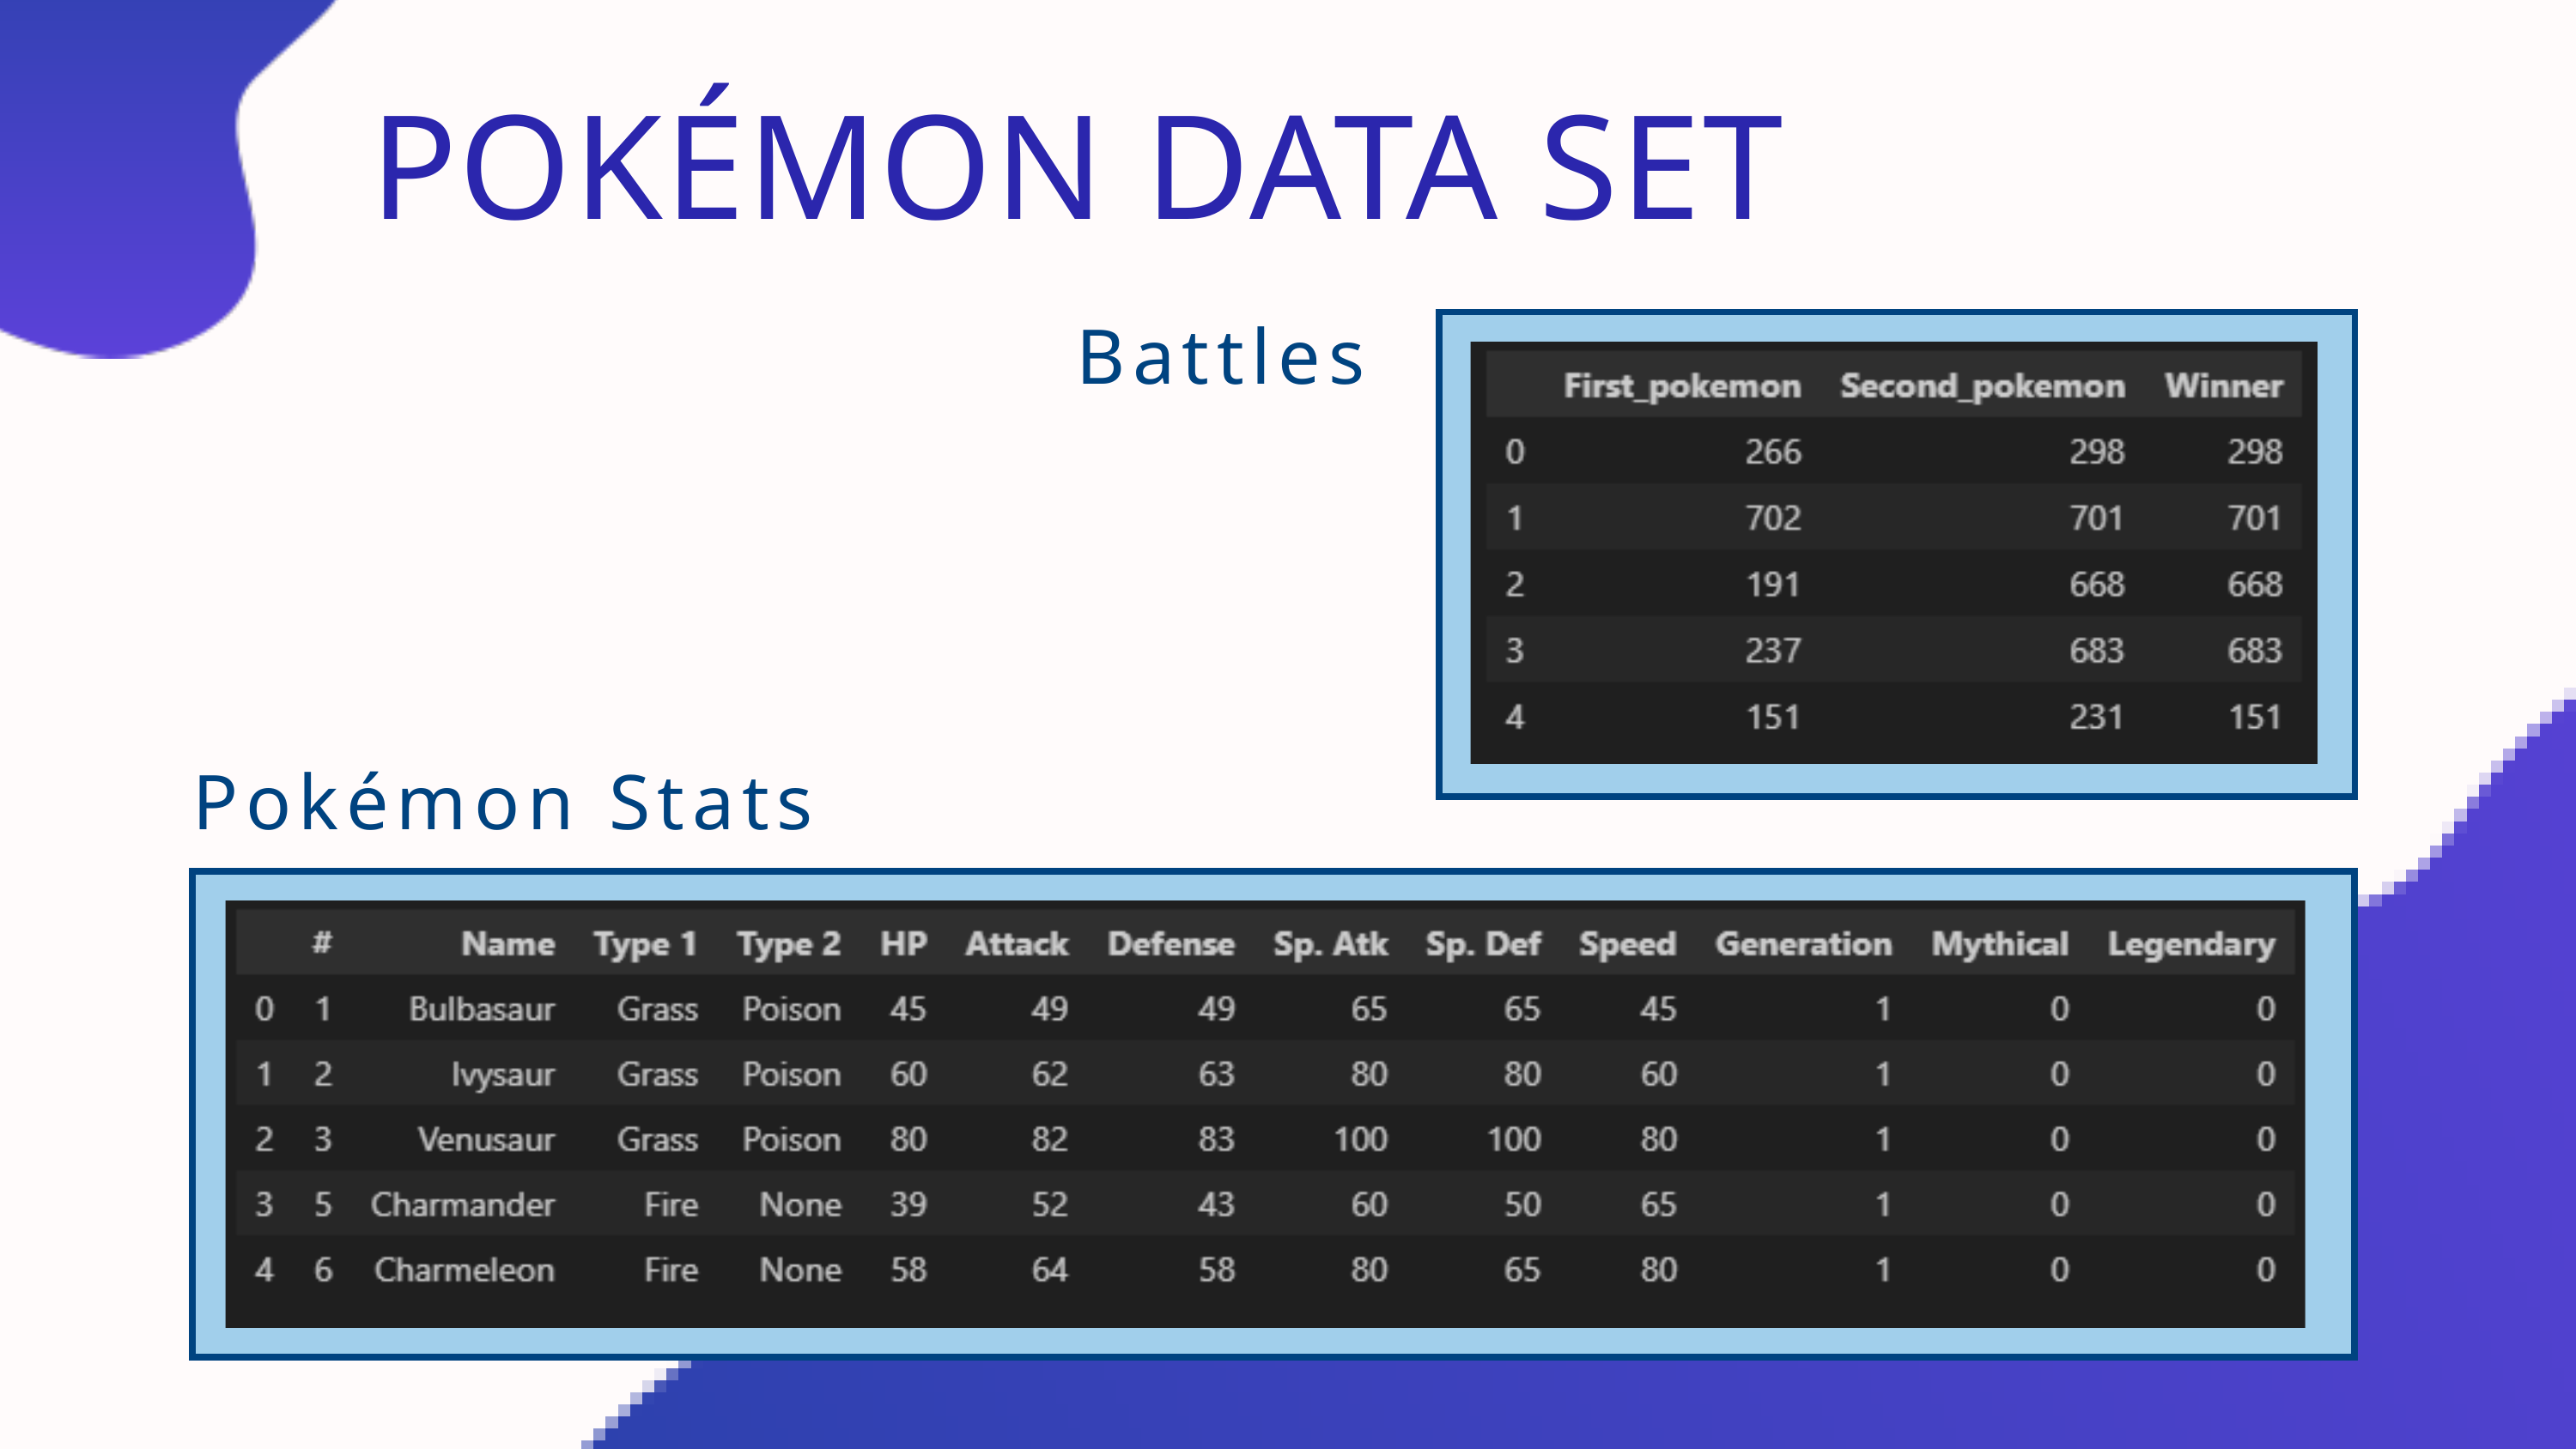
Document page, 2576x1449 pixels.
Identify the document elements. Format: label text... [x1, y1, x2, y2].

text_box Pokémon Stats [192, 740, 960, 846]
text_box [0, 0, 345, 359]
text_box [192, 871, 2355, 1357]
text_box [387, 579, 2576, 1449]
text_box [1438, 312, 2355, 797]
text_box POKÉMON DATA SET [370, 45, 2178, 248]
text_box Battles [598, 294, 1365, 400]
